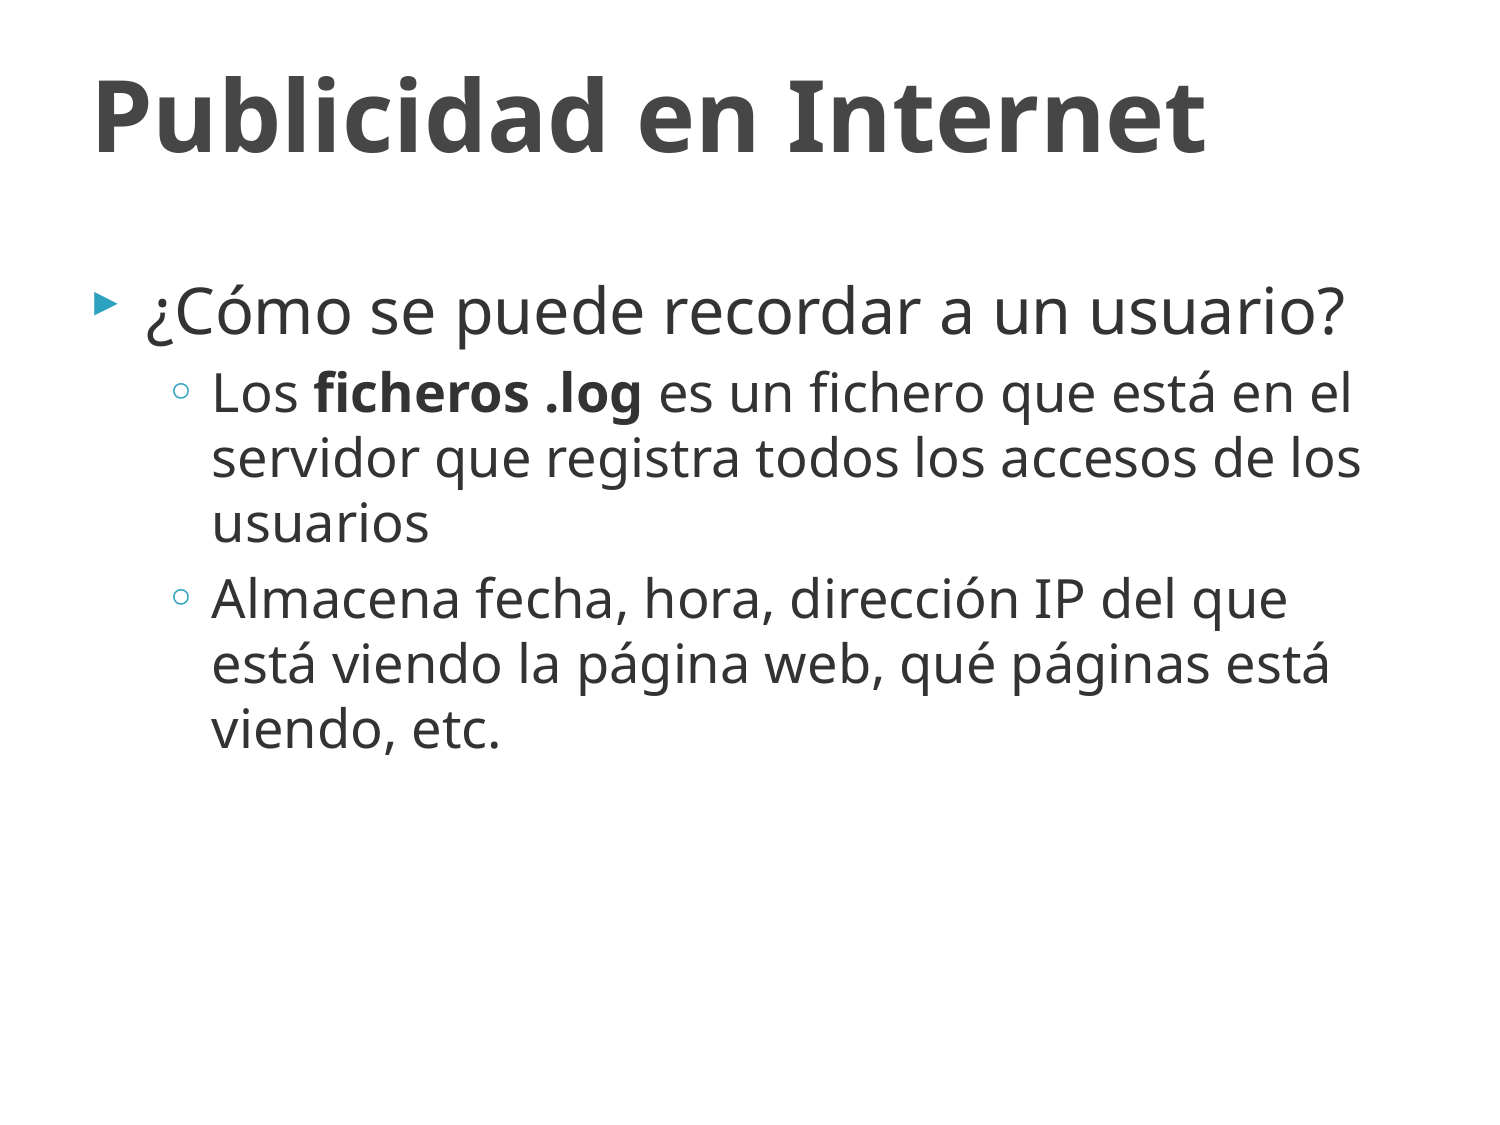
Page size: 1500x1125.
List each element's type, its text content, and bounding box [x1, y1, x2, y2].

title Publicidad en Internet [75, 45, 1425, 233]
list ¿Cómo se puede recordar a un usuario? Los ficheros .log es un fichero que está en el servidor que registra todos los accesos de los usuarios Almacena fecha, hora, dirección IP del que está viendo la página web, qué páginas está viendo, etc. [74, 262, 1426, 1006]
